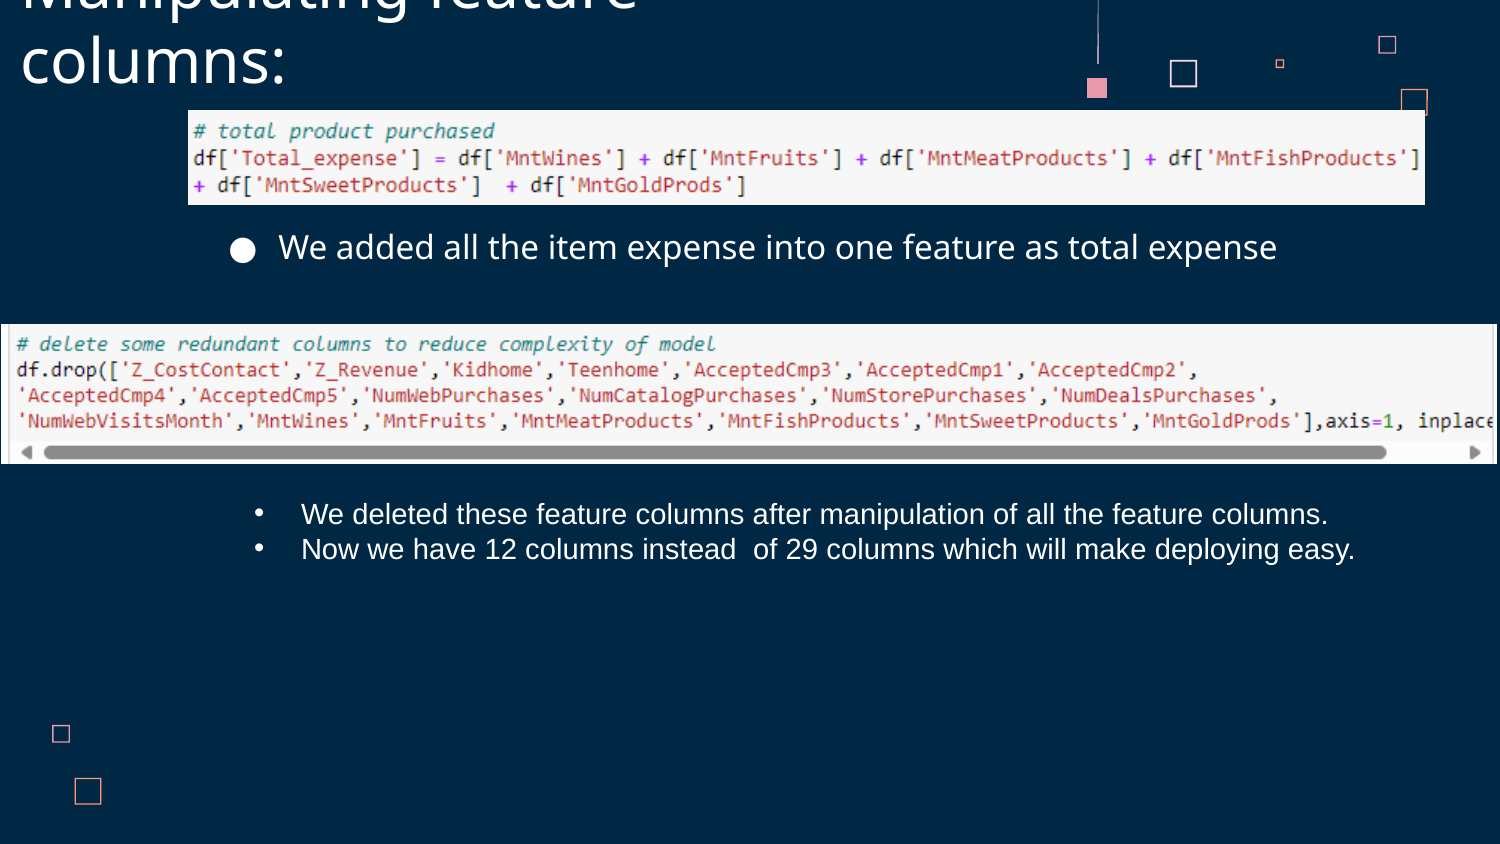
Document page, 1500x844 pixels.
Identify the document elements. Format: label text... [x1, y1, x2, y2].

picture [1, 324, 1497, 464]
title Manipulating feature columns: [5, 16, 823, 111]
list We added all the item expense into one feature as total expense [188, 213, 1425, 300]
text_box We deleted these feature columns after manipulation of all the feature columns. Now we have 12 columns instead of 29 columns which will make deploying easy. [239, 487, 1374, 573]
picture [188, 110, 1425, 205]
